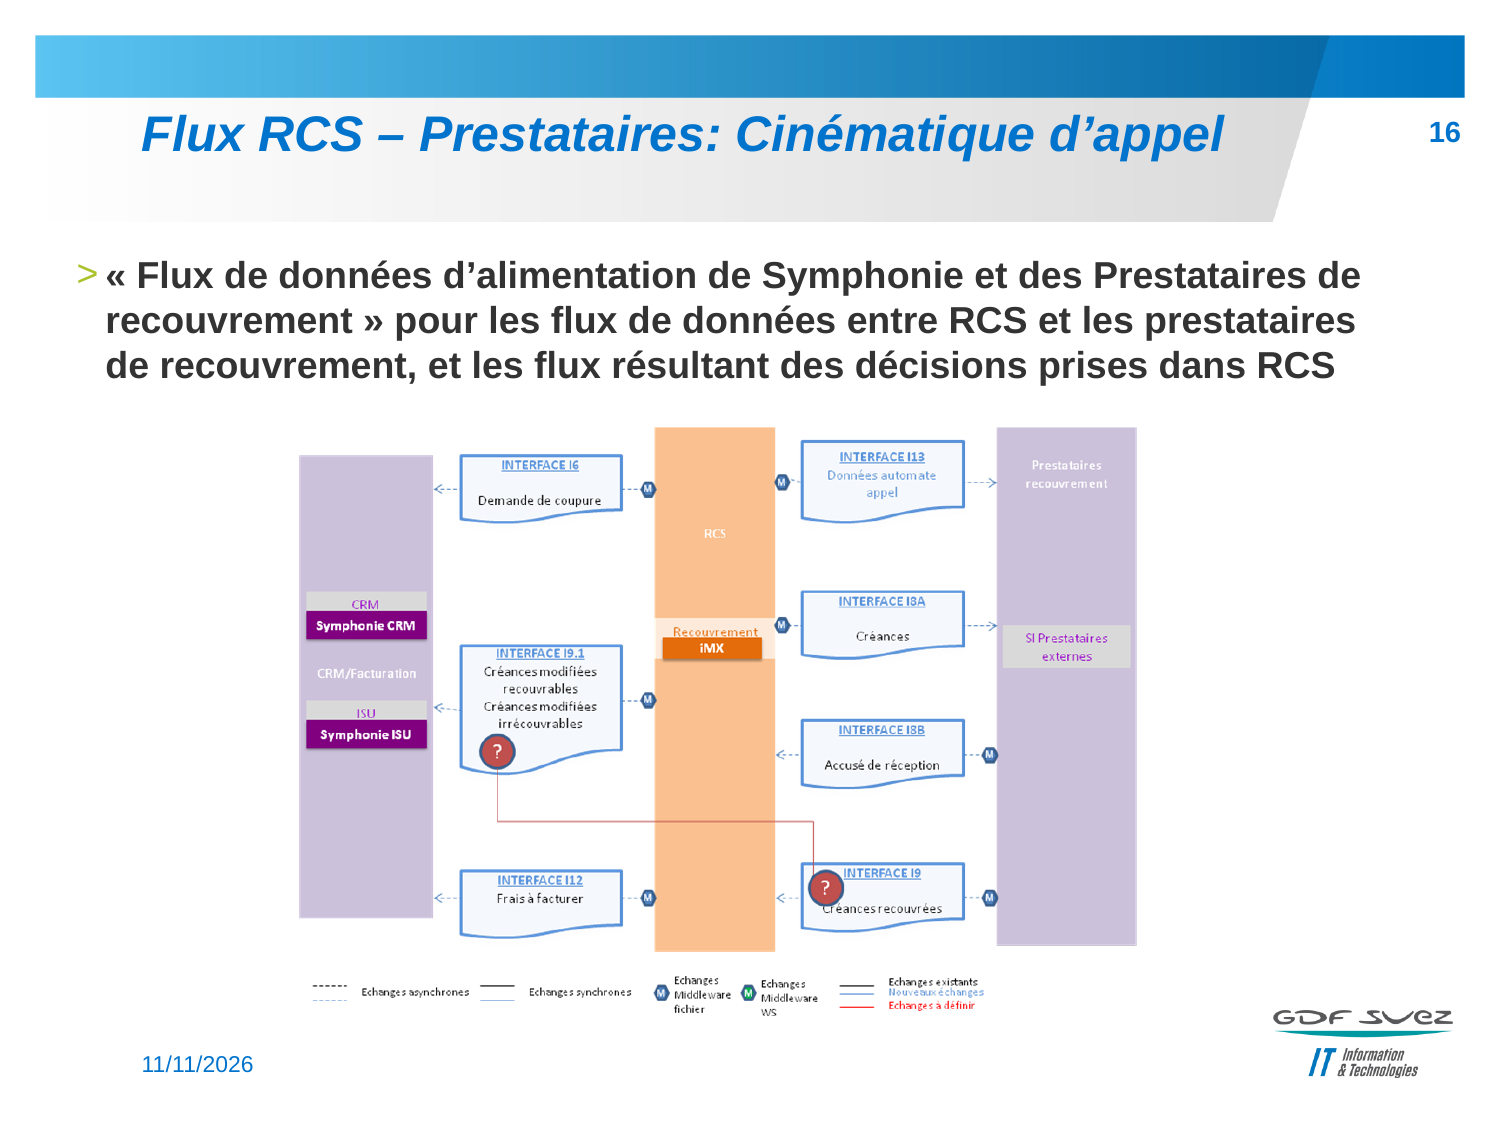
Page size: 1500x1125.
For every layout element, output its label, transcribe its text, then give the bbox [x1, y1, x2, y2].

slide_number 16 [1304, 113, 1462, 192]
picture [288, 422, 1140, 1024]
list « Flux de données d’alimentation de Symphonie et des Prestataires de recouvrement » pour les flux de données entre RCS et les prestataires de recouvrement, et les flux résultant des décisions prises dans RCS [76, 251, 1395, 941]
title Flux RCS – Prestataires: Cinématique d’appel [141, 101, 1271, 209]
picture [1273, 1010, 1453, 1078]
picture [36, 36, 1464, 222]
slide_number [141, 1024, 792, 1103]
